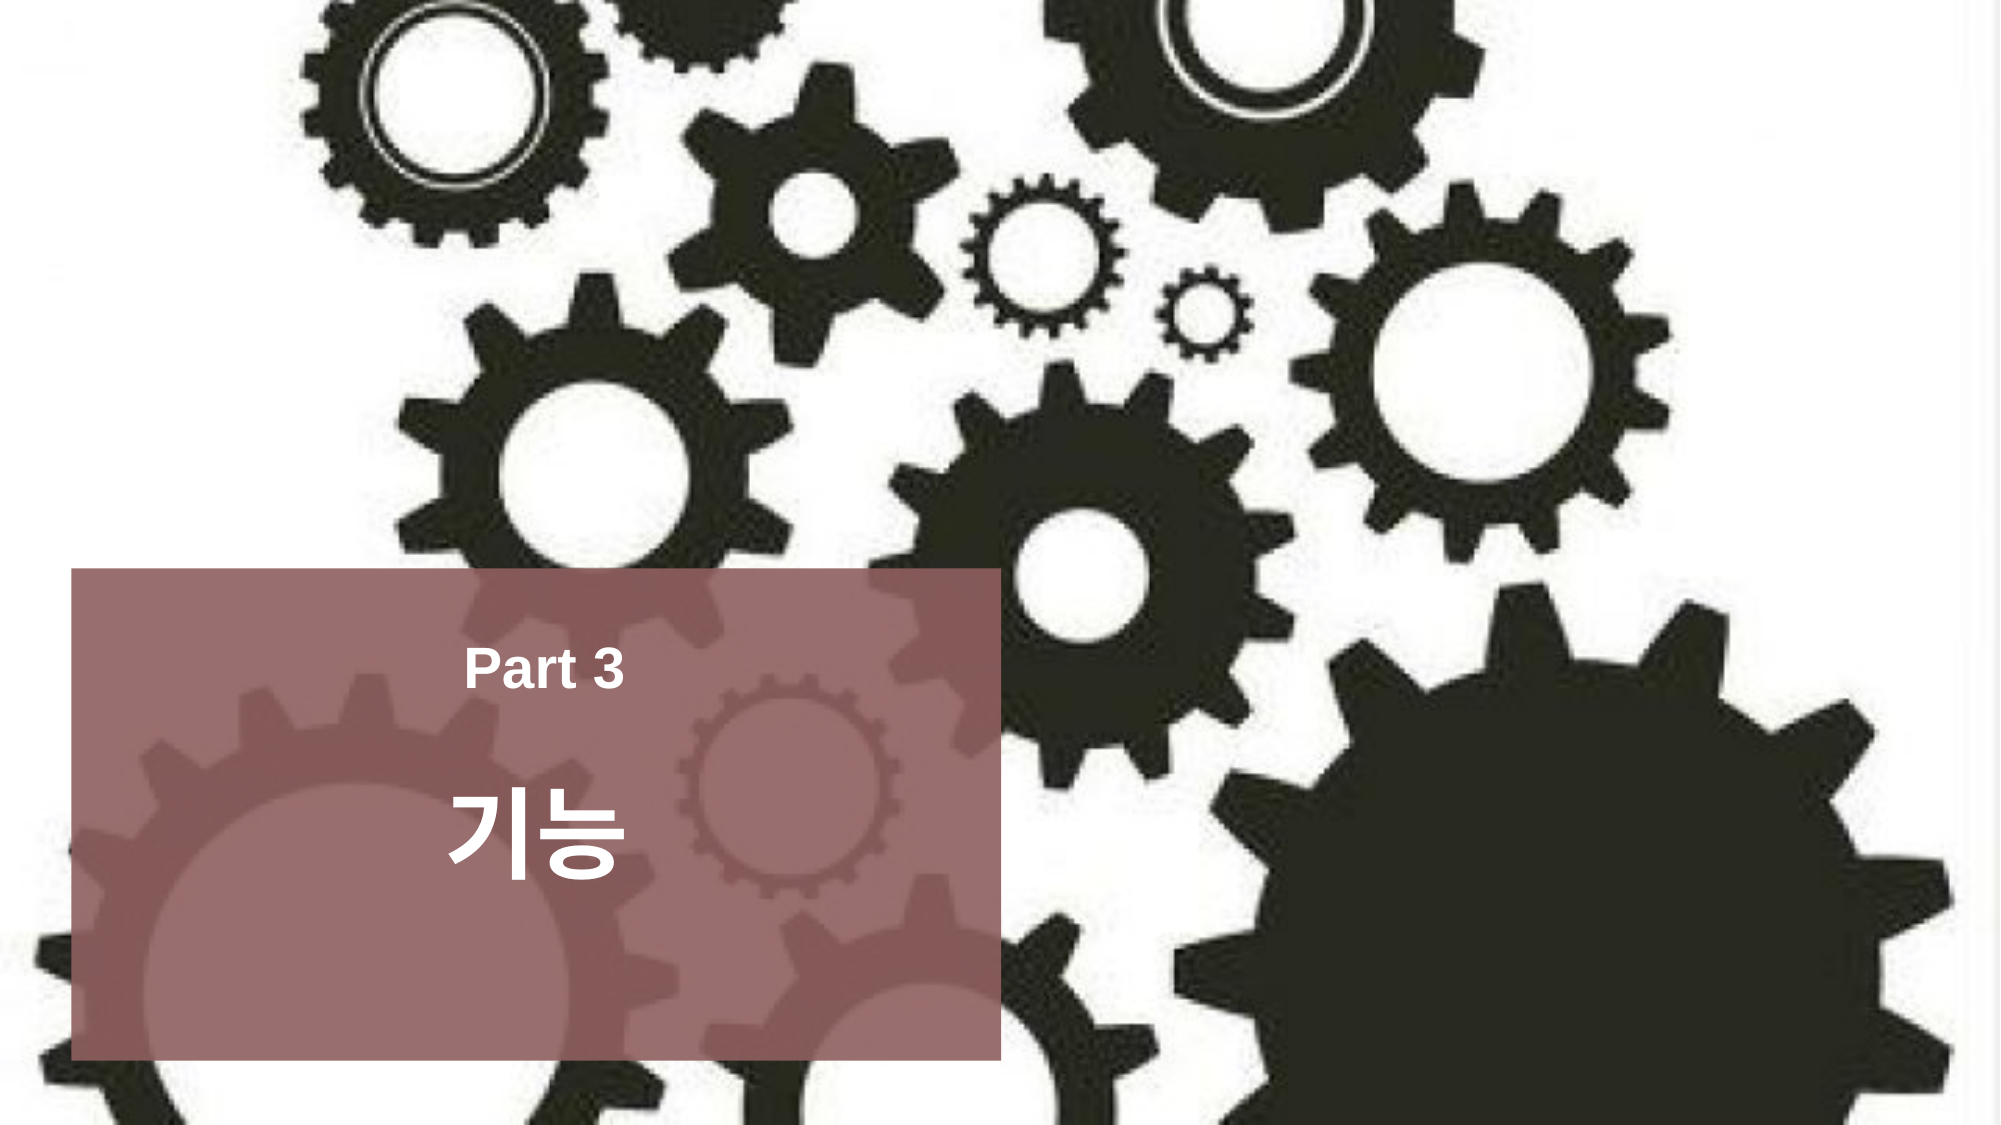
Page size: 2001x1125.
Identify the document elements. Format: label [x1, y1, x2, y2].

picture [0, 0, 2000, 1125]
text_box [71, 568, 1002, 1061]
